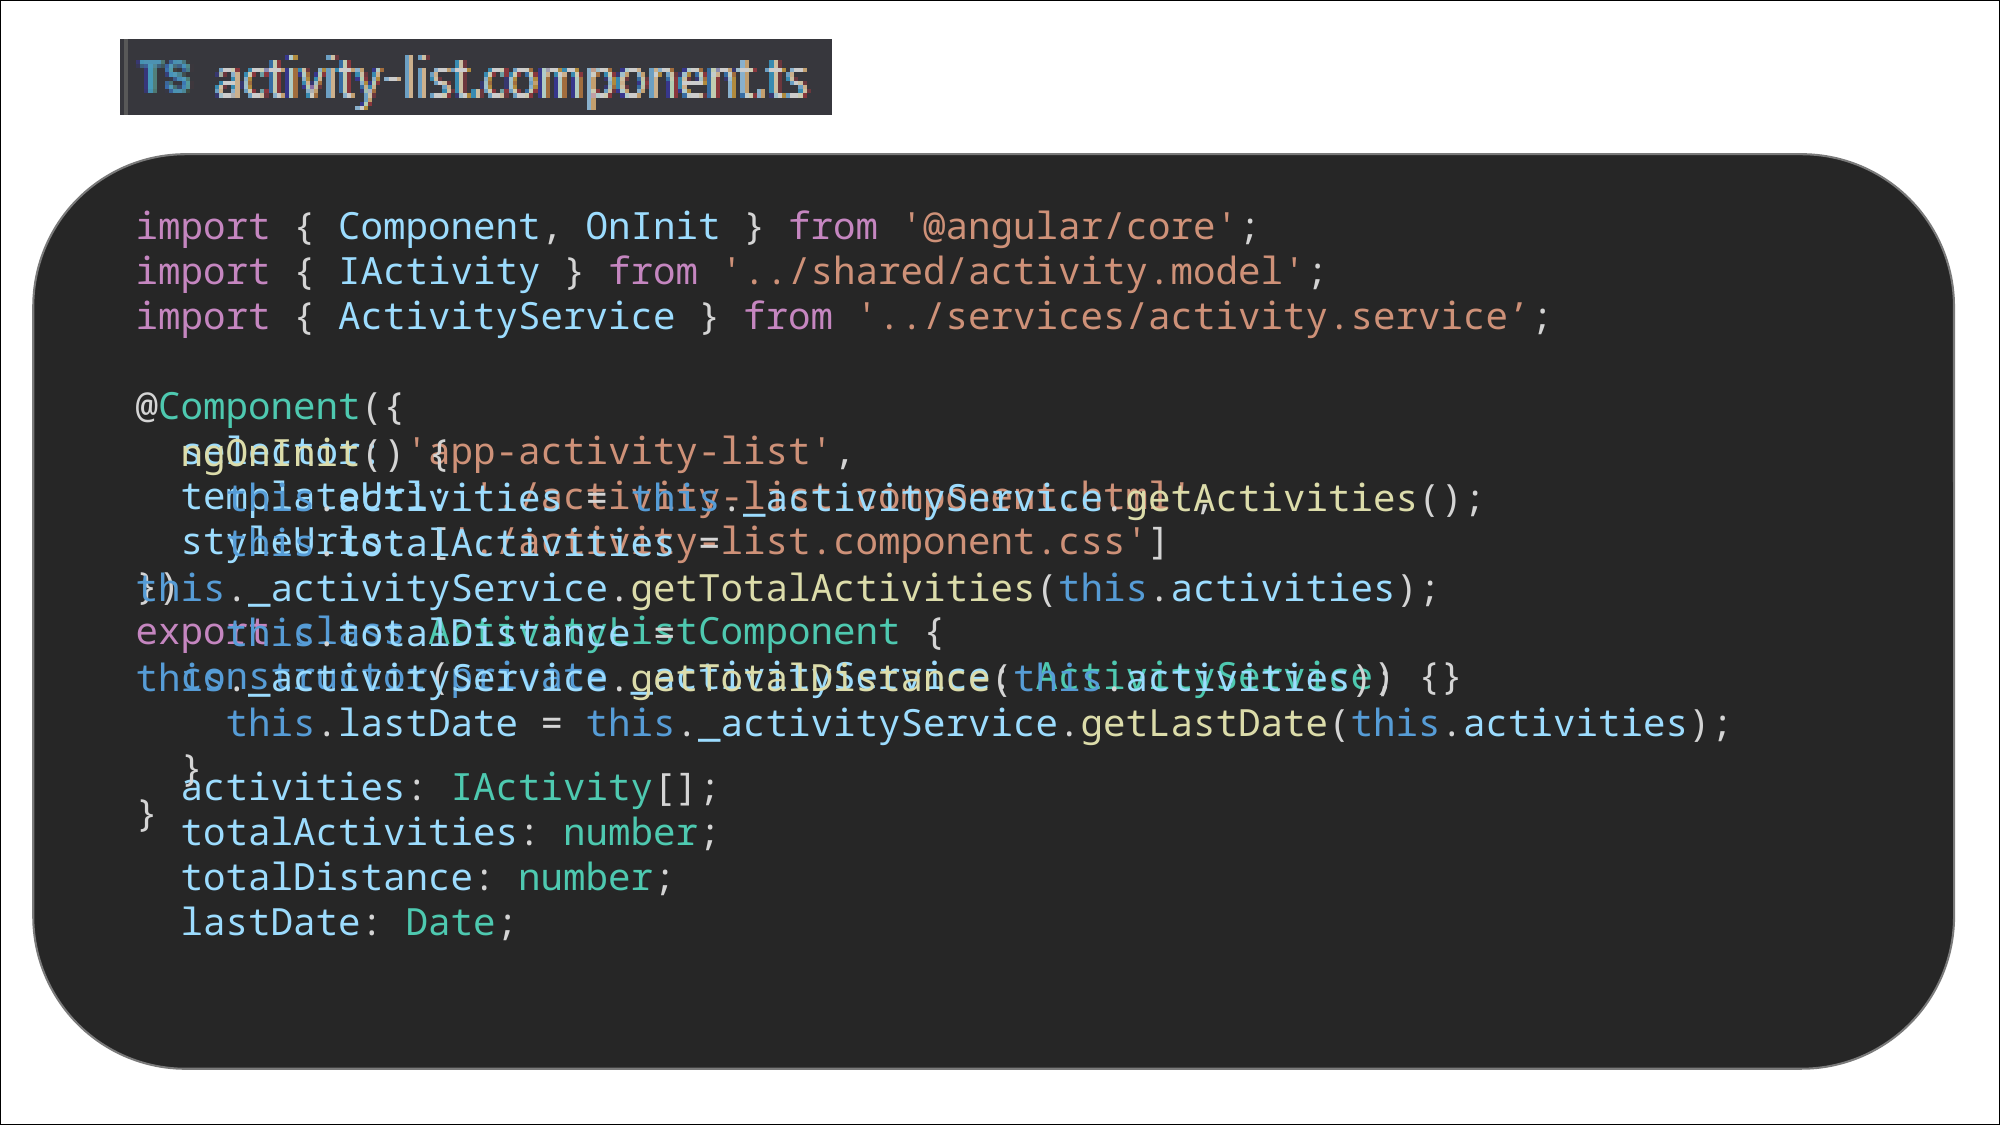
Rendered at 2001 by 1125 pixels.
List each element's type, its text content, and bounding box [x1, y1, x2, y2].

picture [120, 39, 832, 115]
text_box import { Component, OnInit } from '@angular/core'; import { IActivity } from '../shared/activity.model'; import { ActivityService } from '../services/activity.service’; @Component({ selector: 'app-activity-list', templateUrl: './activity-list.component.html', styleUrls: ['./activity-list.component.css'] }) export class ActivityListComponent { constructor(private _activityService: ActivityService) {} [120, 194, 1880, 422]
text_box activities: IActivity[]; totalActivities: number; totalDistance: number; lastDate: Date; [120, 842, 1880, 951]
text_box ngOnInit() { this.activities = this._activityService.getActivities(); this.totalActivities = this._activityService.getTotalActivities(this.activities); this.totalDistance = this._activityService.getTotalDistance(this.activities); this.lastDate = this._activityService.getLastDate(this.activities); } } [120, 422, 1955, 842]
text_box [0, 0, 2000, 1125]
text_box [32, 153, 1956, 1070]
